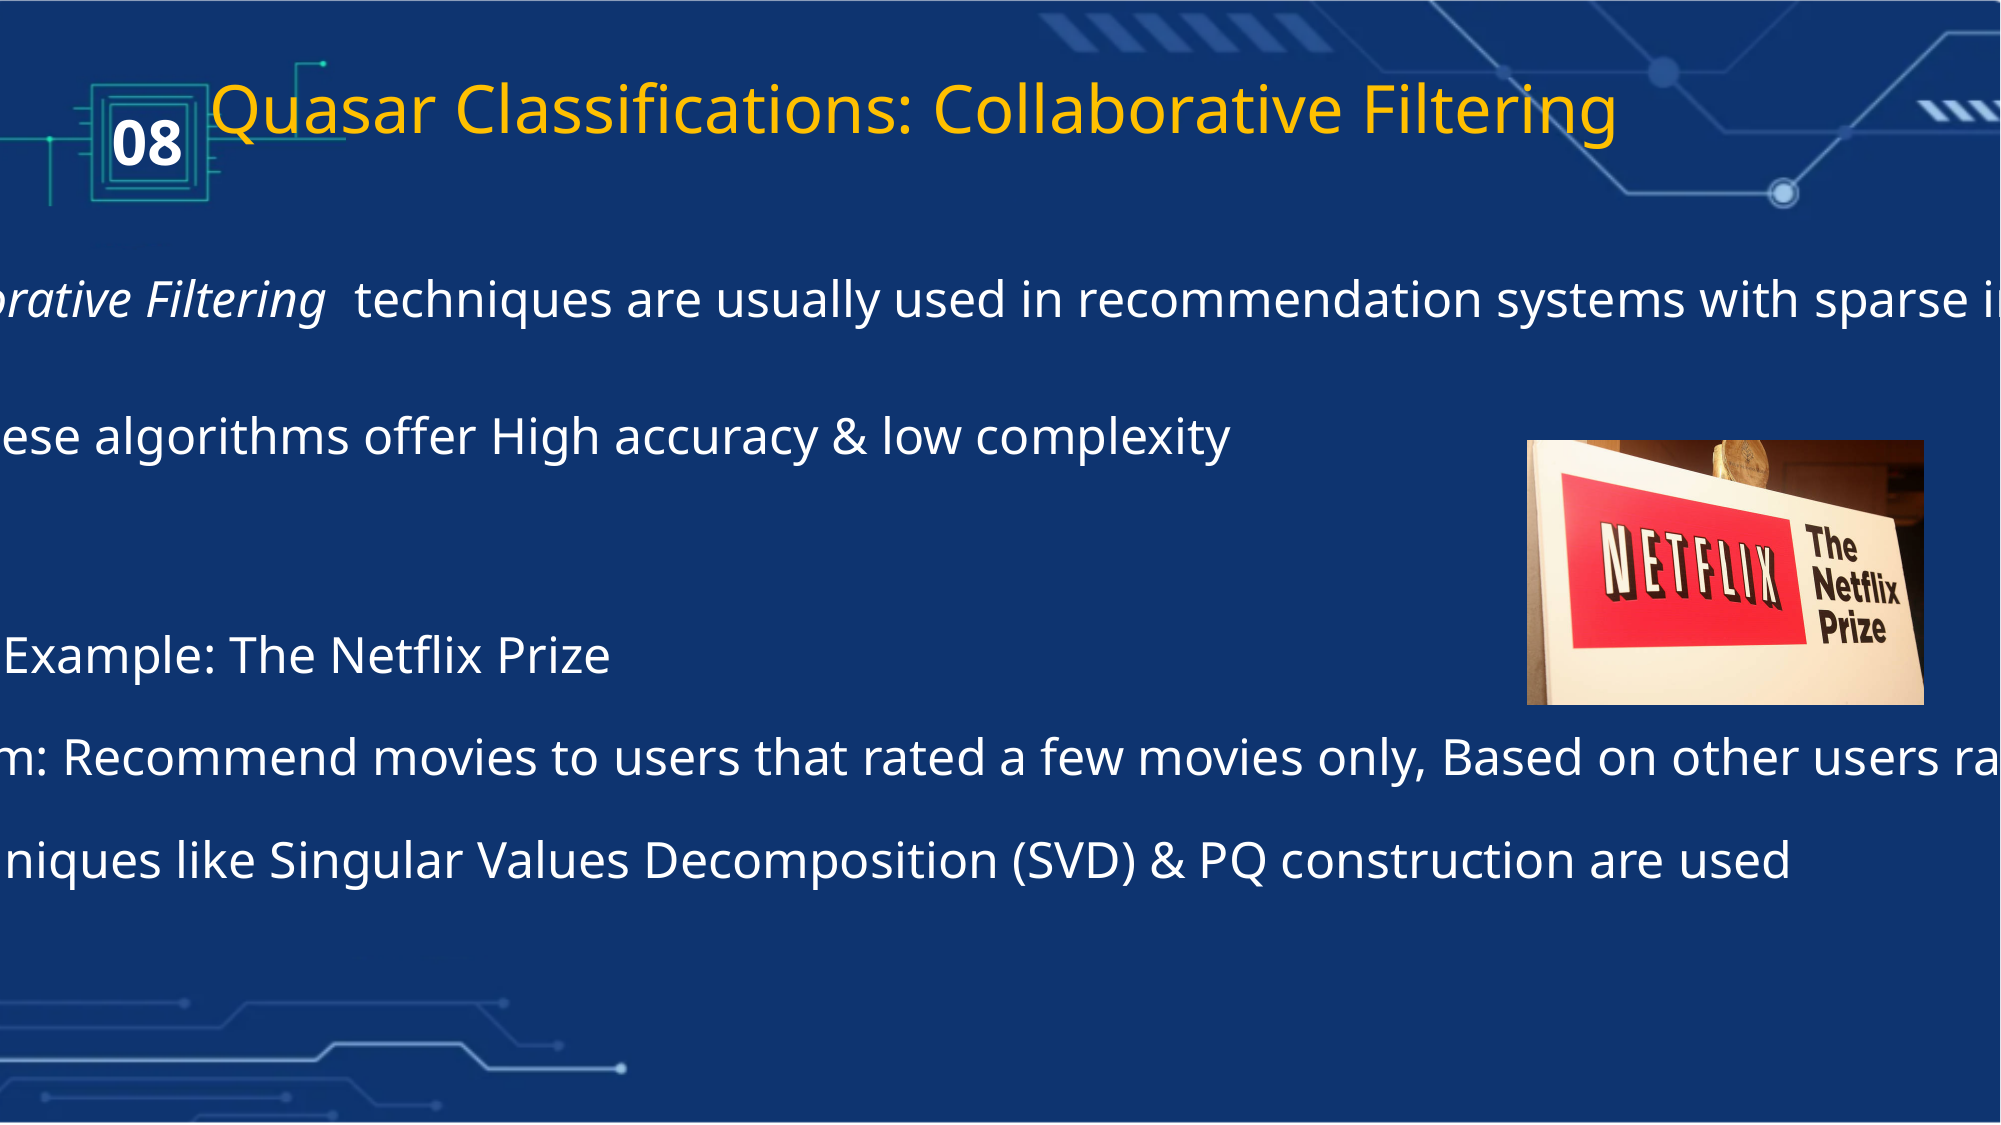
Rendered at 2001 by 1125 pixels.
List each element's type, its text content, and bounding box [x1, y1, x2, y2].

text_box Techniques like Singular Values Decomposition (SVD) & PQ construction are used [0, 821, 1808, 896]
text_box Quasar Classifications: Collaborative Filtering [346, 59, 1637, 155]
text_box Example: The Netflix Prize [0, 615, 627, 691]
text_box Collaborative Filtering techniques are usually used in recommendation systems with sparse inputs. [0, 260, 2000, 336]
text_box Problem: Recommend movies to users that rated a few movies only, Based on other users ratings [0, 718, 2000, 794]
picture [0, 0, 2001, 1125]
text_box These algorithms offer High accuracy & low complexity [0, 397, 1247, 472]
